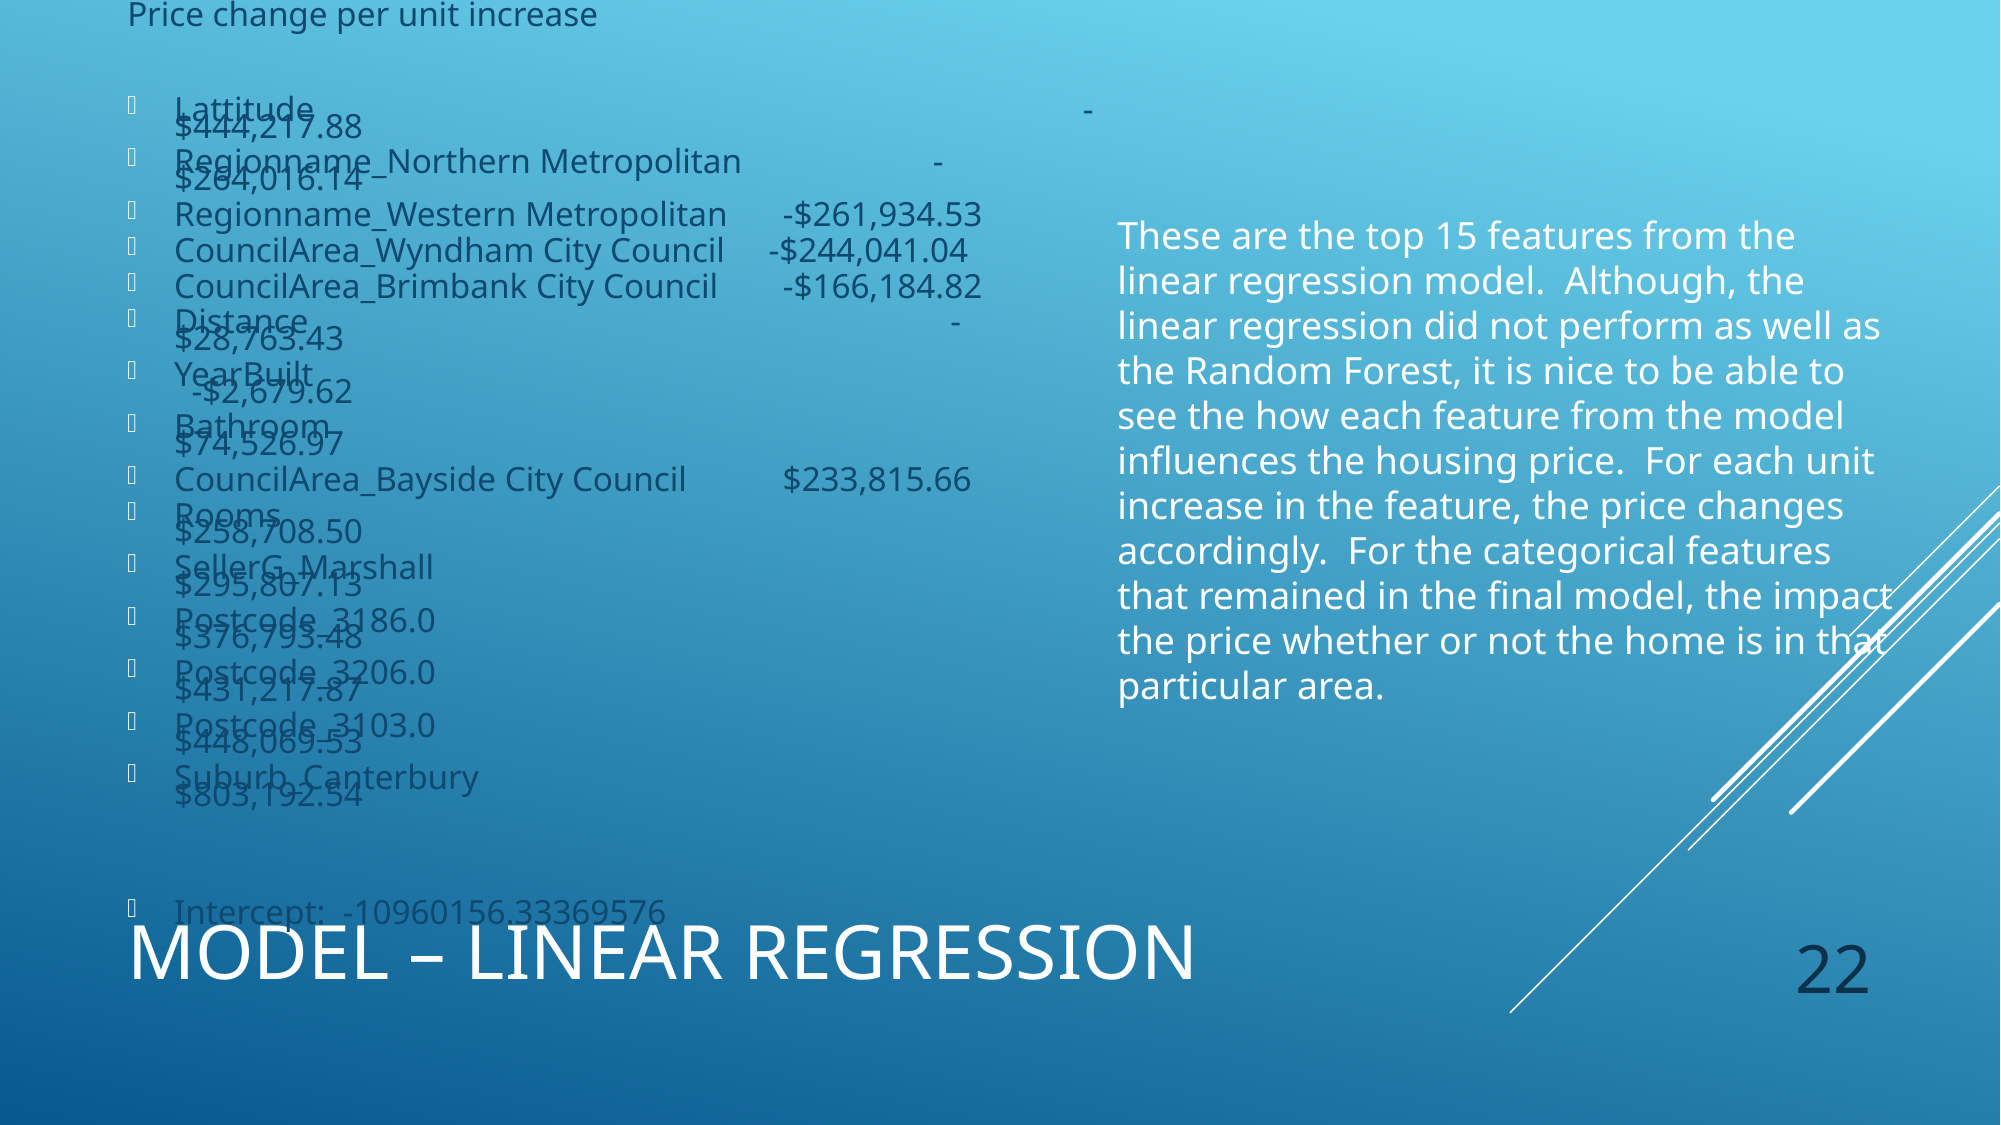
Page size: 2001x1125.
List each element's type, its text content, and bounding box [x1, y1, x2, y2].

title Model – linear regression [112, 825, 1513, 1073]
text_box These are the top 15 features from the linear regression model. Although, the linear regression did not perform as well as the Random Forest, it is nice to be able to see the how each feature from the model influences the housing price. For each unit increase in the feature, the price changes accordingly. For the categorical features that remained in the final model, the impact the price whether or not the home is in that particular area. [1102, 204, 1922, 715]
slide_number 22 [1700, 915, 1888, 1025]
list Price change per unit increase Lattitude -$444,217.88 Regionname_Northern Metropolitan -$264,016.14 Regionname_Western Metropolitan -$261,934.53 CouncilArea_Wyndham City Council -$244,041.04 CouncilArea_Brimbank City Council -$166,184.82 Distance -$28,763.43 YearBuilt -$2,679.62 Bathroom $74,526.97 CouncilArea_Bayside City Council $233,815.66 Rooms $258,708.50 SellerG_Marshall $295,807.13 Postcode_3186.0 $376,793.48 Postcode_3206.0 $431,217.87 Postcode_3103.0 $448,069.53 Suburb_Canterbury $803,192.54 Intercept: -10960156.33369576 [112, 86, 1111, 838]
